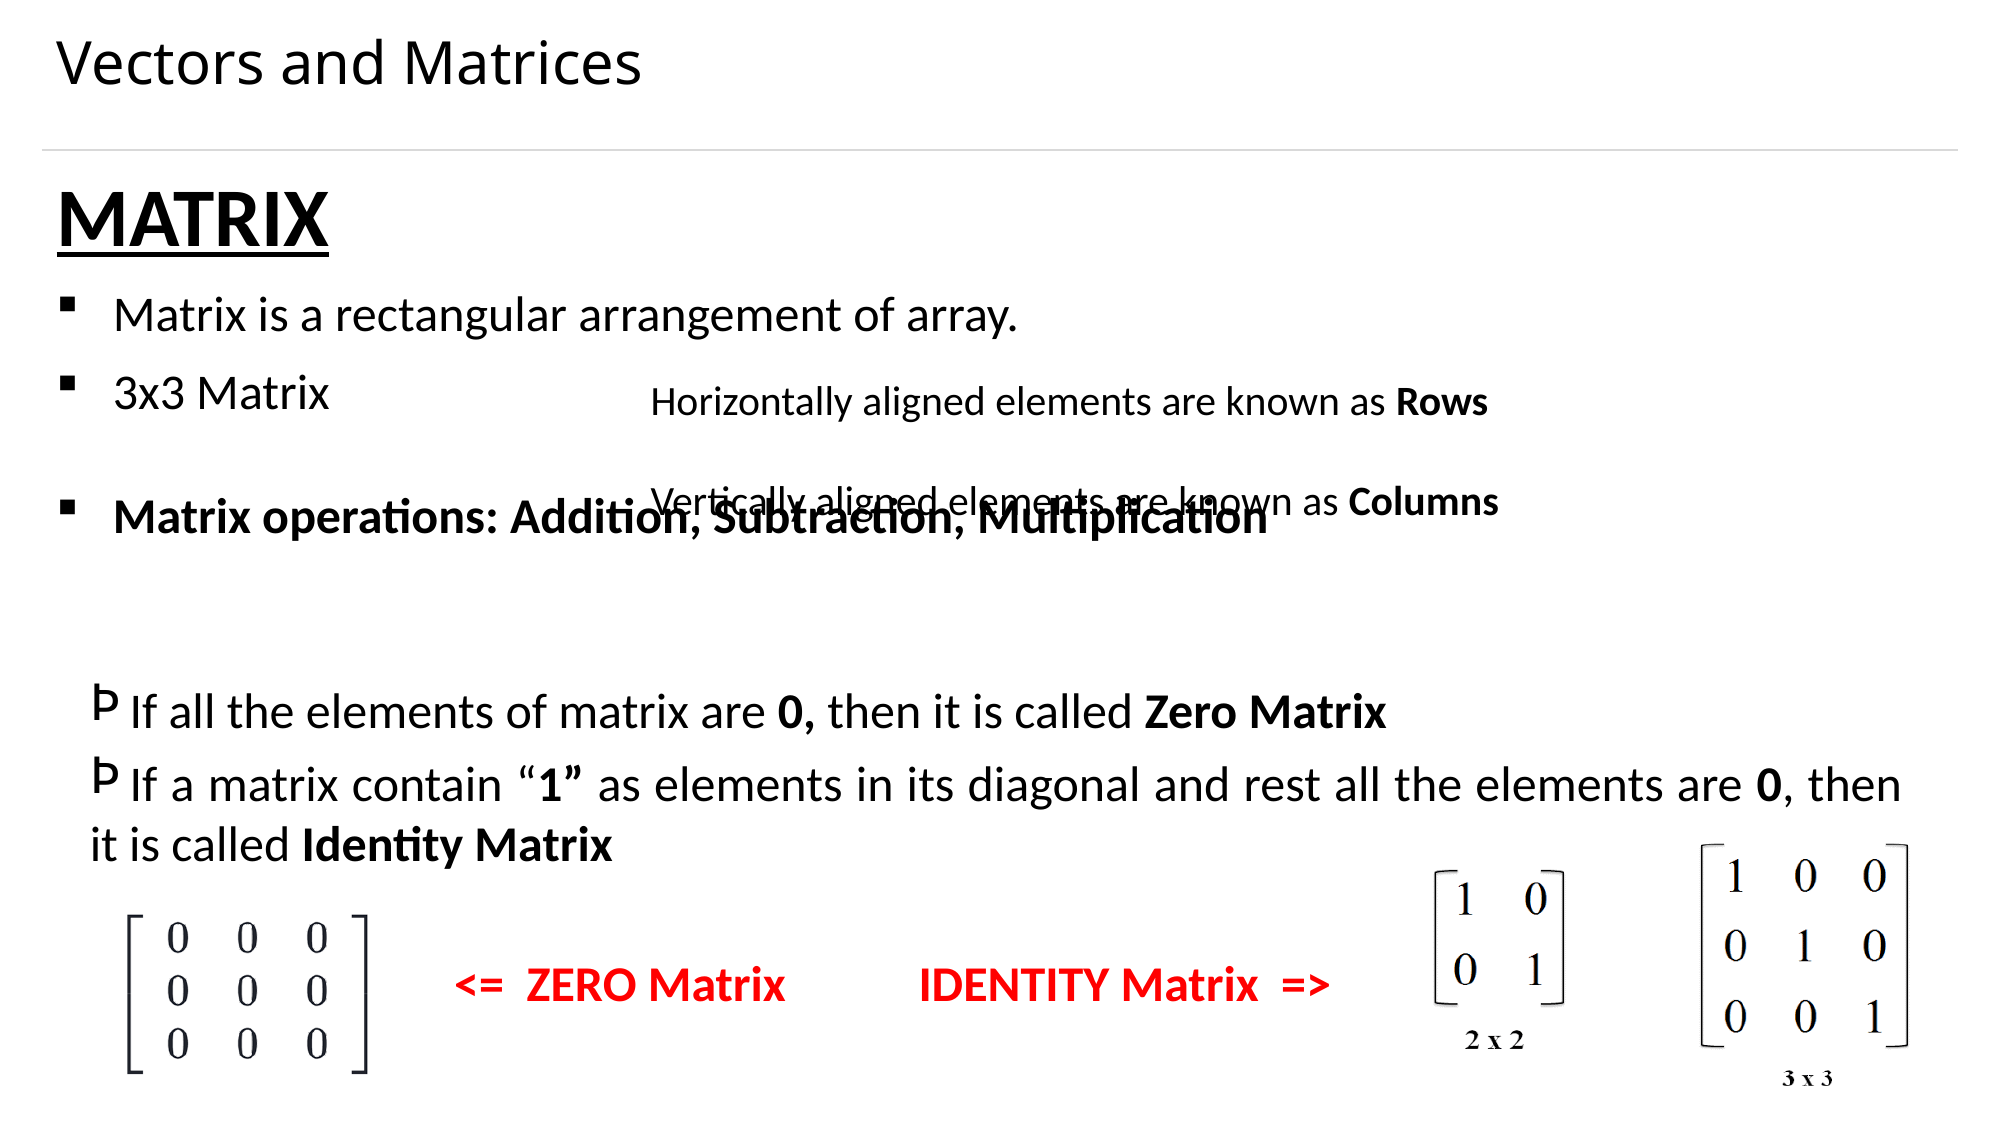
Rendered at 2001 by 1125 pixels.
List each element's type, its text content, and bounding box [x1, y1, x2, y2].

text_box IDENTITY Matrix => [903, 944, 1381, 1020]
picture [14, 870, 489, 1125]
title Vectors and Matrices [41, 17, 1959, 104]
text_box <= ZERO Matrix [494, 944, 833, 1020]
text_box If all the elements of matrix are 0, then it is called Zero Matrix If a matrix contain “1” as elements in its diagonal and rest all the elements are 0, then it is called Identity Matrix [0, 671, 1917, 879]
text_box Horizontally aligned elements are known as Rows Vertically aligned elements are known as Columns [635, 366, 1837, 532]
picture [1422, 832, 1917, 1098]
